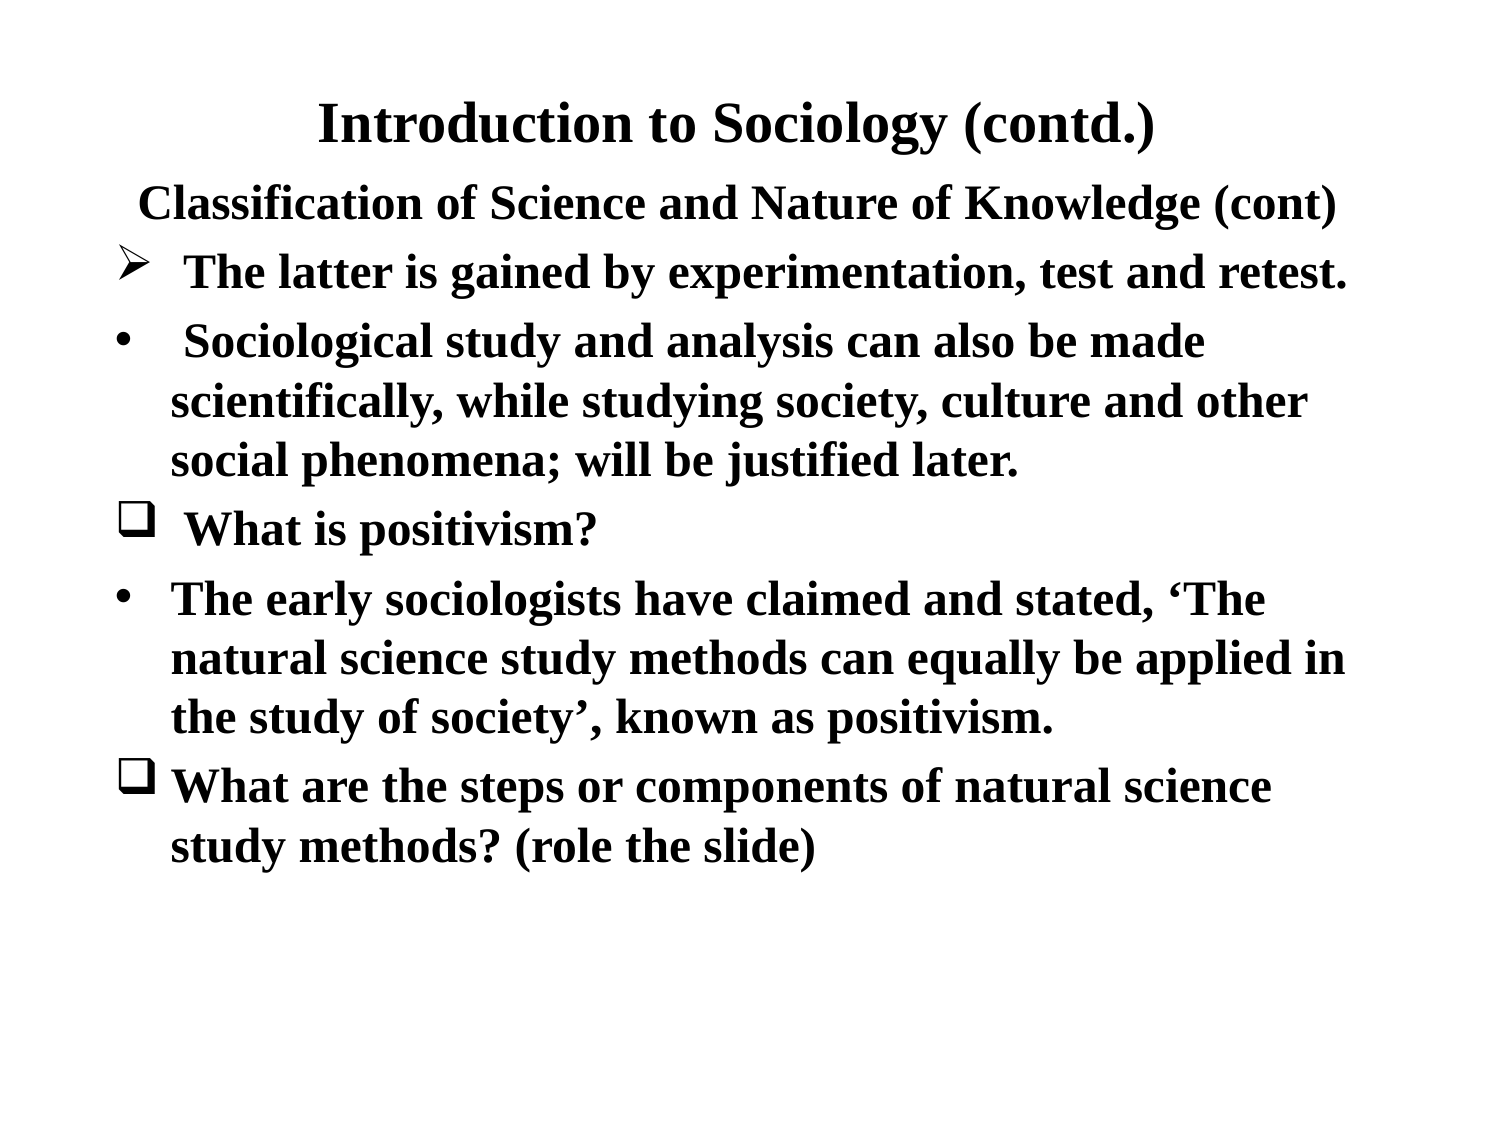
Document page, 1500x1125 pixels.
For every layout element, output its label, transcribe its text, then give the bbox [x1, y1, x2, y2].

subtitle Classification of Science and Nature of Knowledge (cont) The latter is gained by experimentation, test and retest. Sociological study and analysis can also be made scientifically, while studying society, culture and other social phenomena; will be justified later. What is positivism? The early sociologists have claimed and stated, ‘The natural science study methods can equally be applied in the study of society’, known as positivism. What are the steps or components of natural science study methods? (role the slide) [99, 162, 1375, 888]
title Introduction to Sociology (contd.) [87, 75, 1388, 163]
